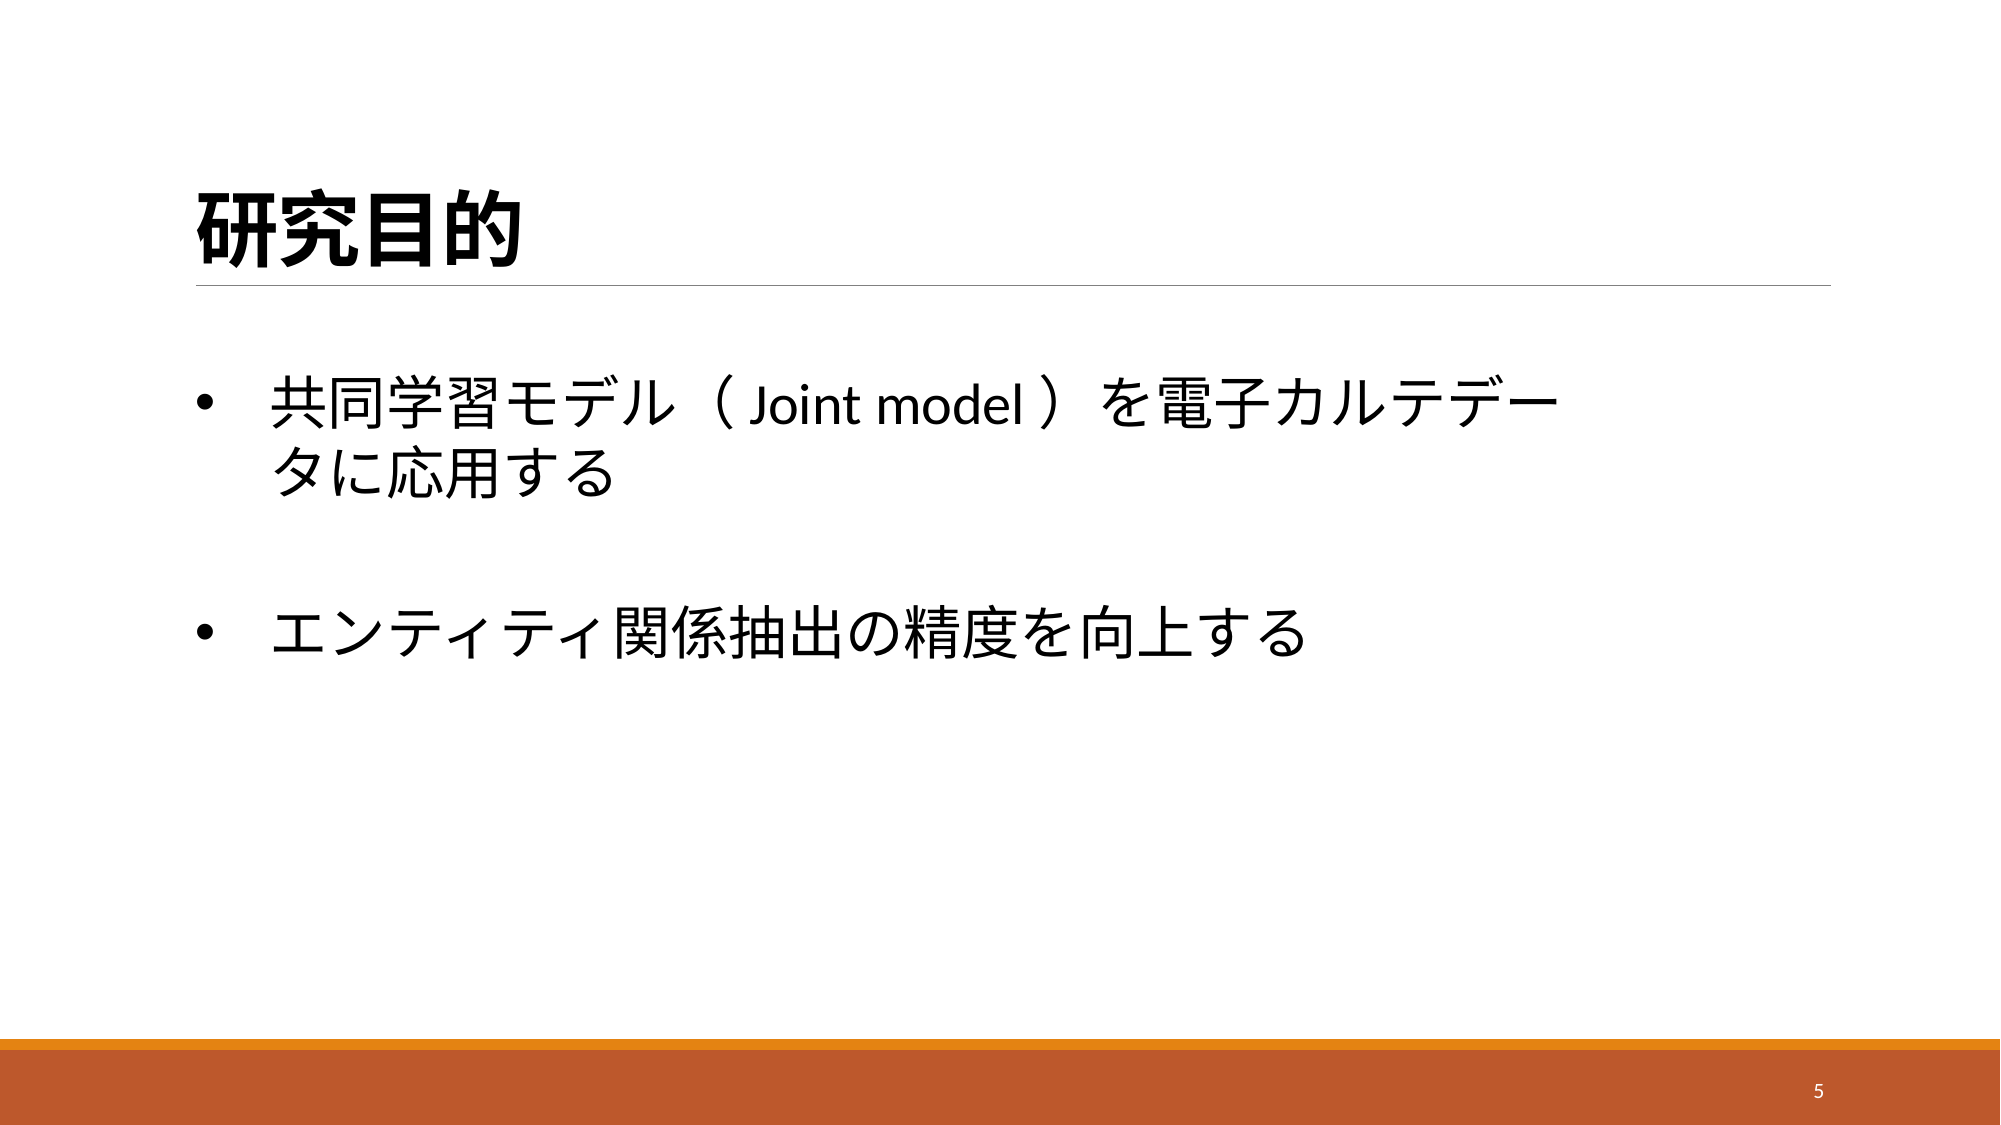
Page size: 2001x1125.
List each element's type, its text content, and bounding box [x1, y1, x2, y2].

slide_number 5 [1624, 1059, 1840, 1120]
title 研究目的 [180, 47, 1830, 285]
text_box 共同学習モデル（Joint model）を電子カルテデータに応用する エンティティ関係抽出の精度を向上する [179, 358, 1592, 674]
